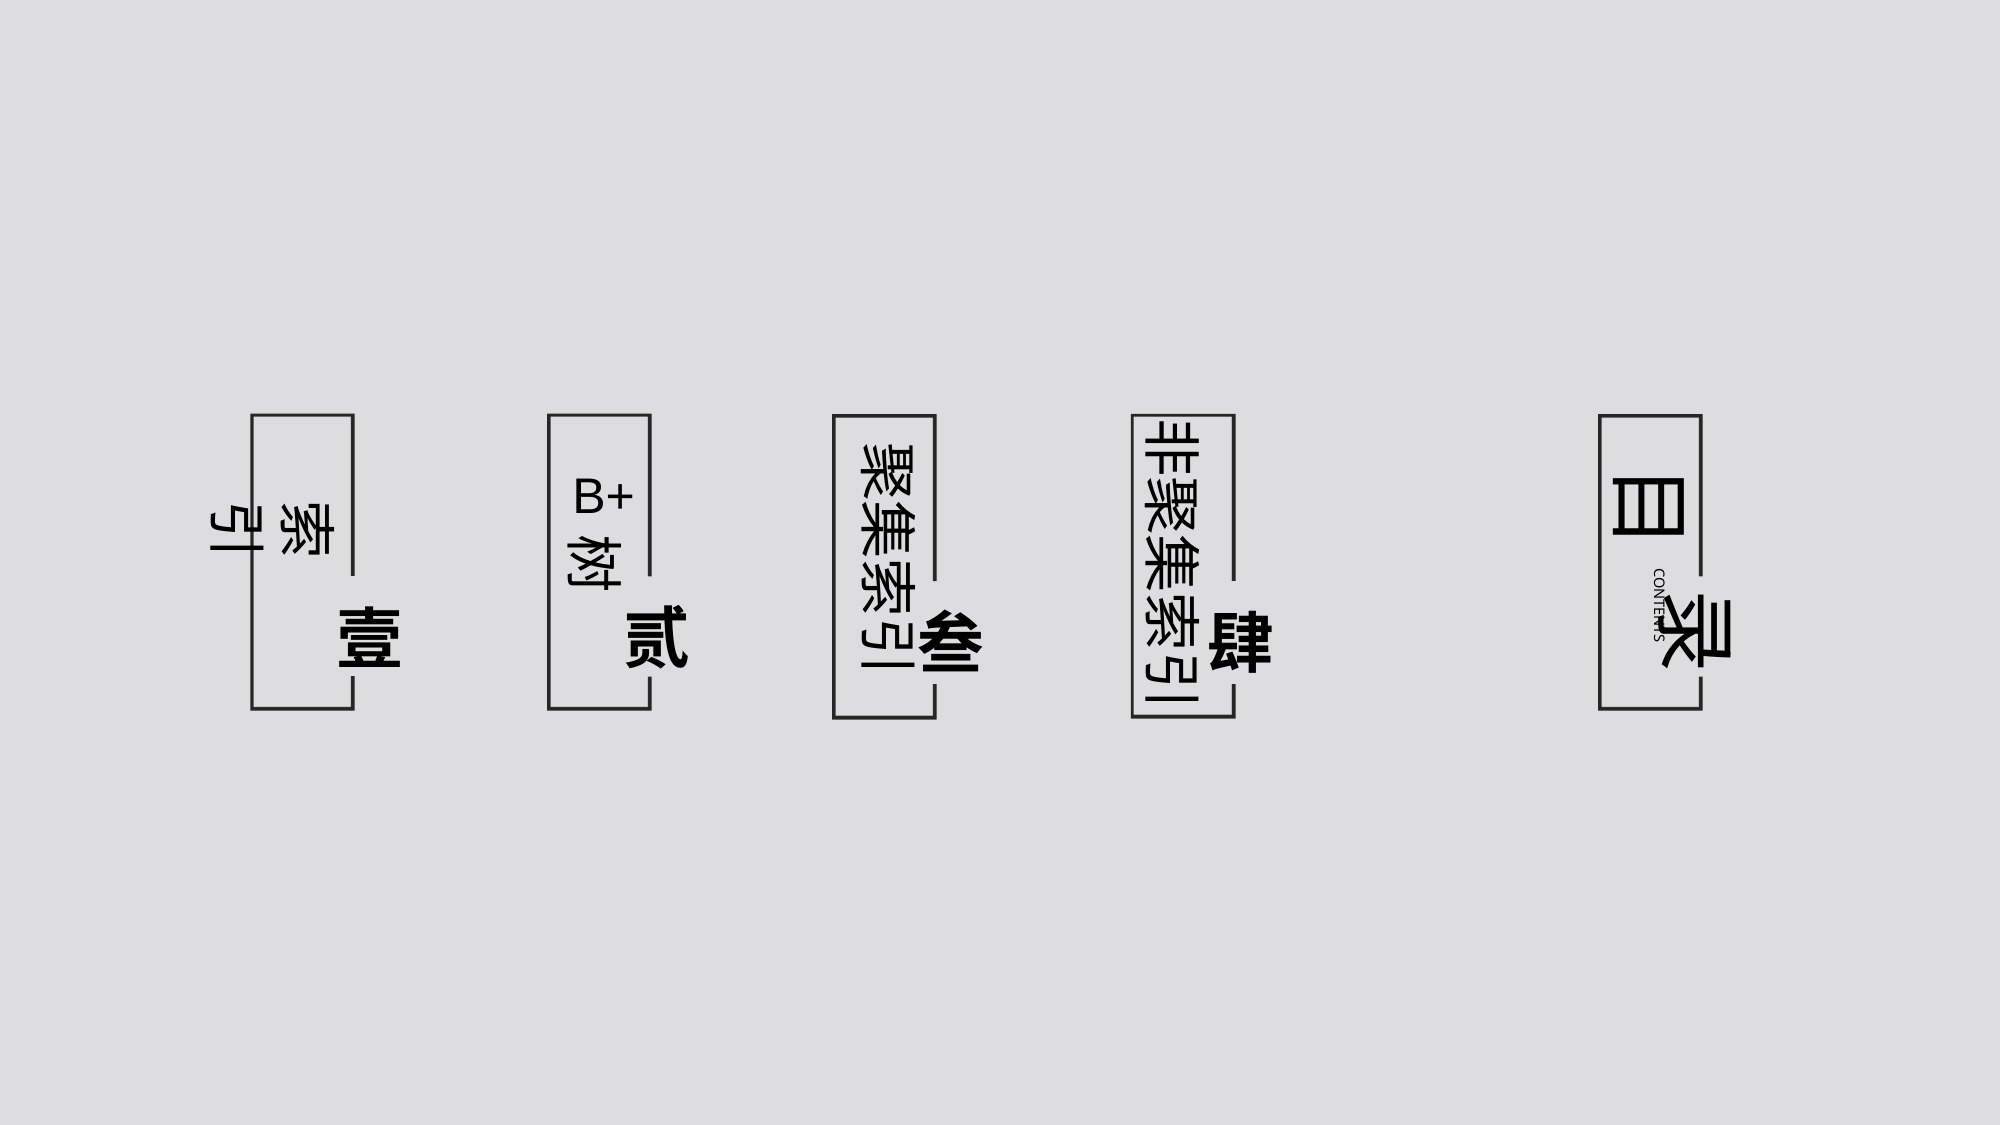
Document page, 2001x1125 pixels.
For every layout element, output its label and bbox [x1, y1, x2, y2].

text_box [832, 414, 1000, 721]
text_box [537, 413, 707, 712]
text_box [1115, 403, 1291, 730]
text_box [250, 413, 419, 712]
text_box [1578, 414, 1757, 712]
